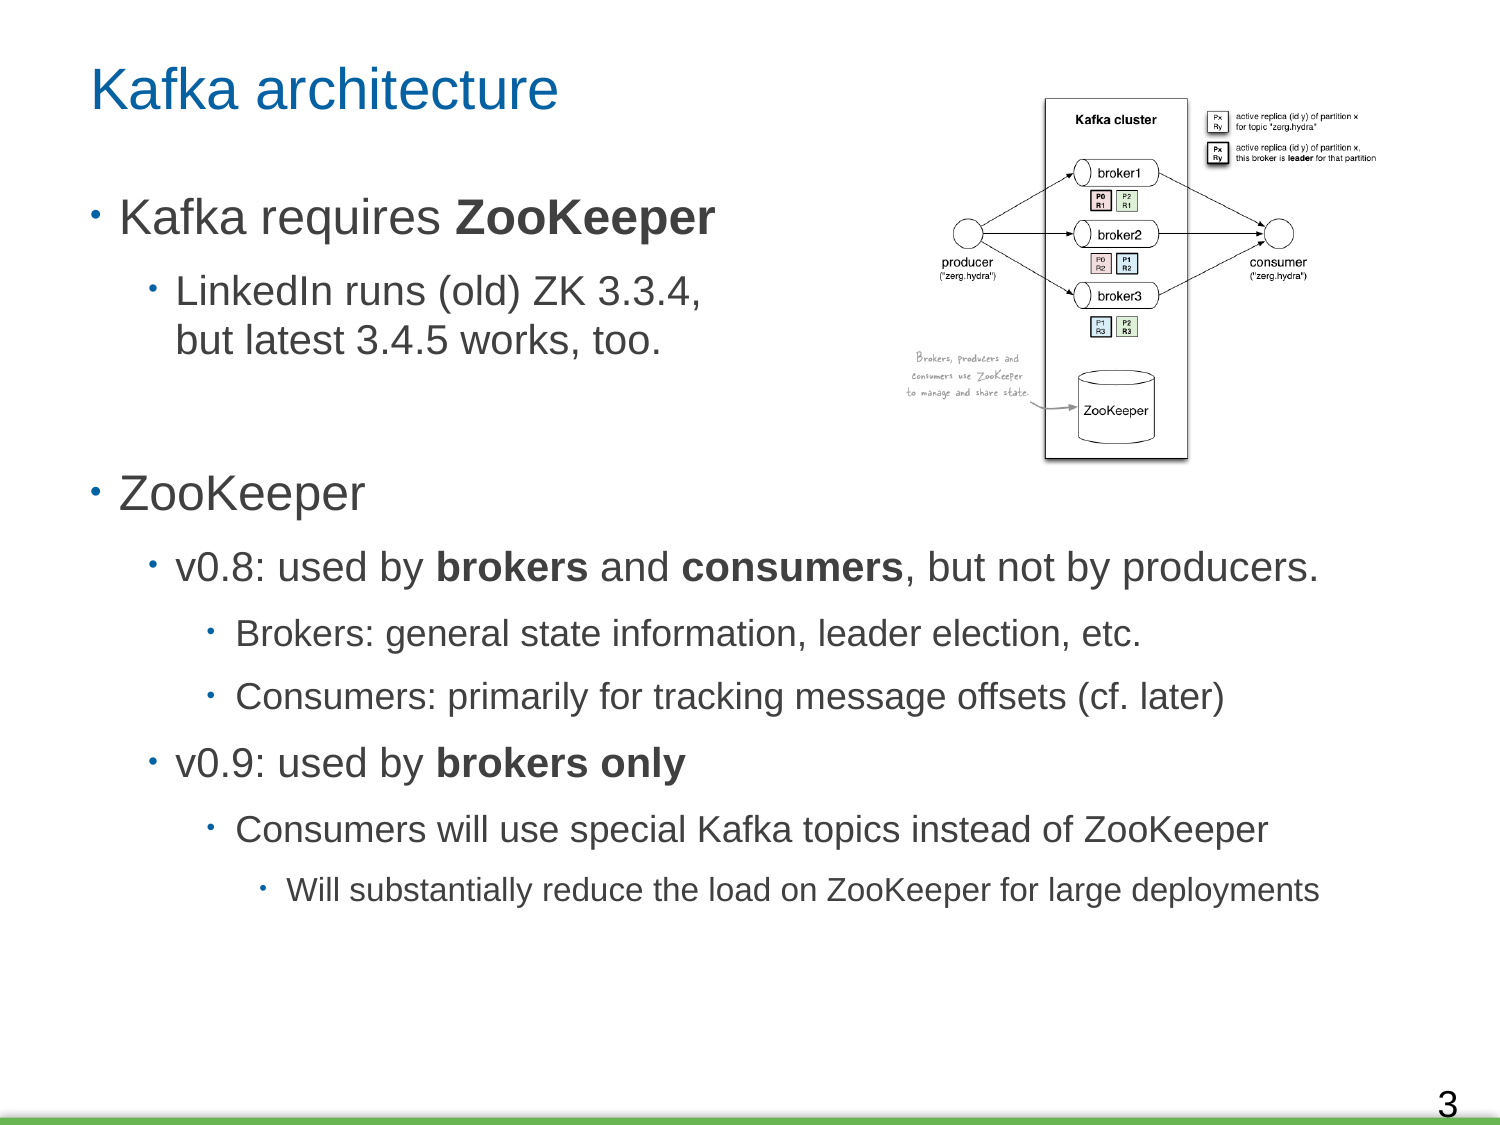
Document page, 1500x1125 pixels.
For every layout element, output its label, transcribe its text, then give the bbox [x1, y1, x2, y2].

list Kafka requires ZooKeeper LinkedIn runs (old) ZK 3.3.4, but latest 3.4.5 works, too. ZooKeeper v0.8: used by brokers and consumers, but not by producers. Brokers: general state information, leader election, etc. Consumers: primarily for tracking message offsets (cf. later) v0.9: used by brokers only Consumers will use special Kafka topics instead of ZooKeeper Will substantially reduce the load on ZooKeeper for large deployments [75, 176, 1425, 1040]
slide_number 32 [1422, 1072, 1482, 1098]
title Kafka architecture [75, 40, 1425, 132]
picture [896, 86, 1383, 476]
